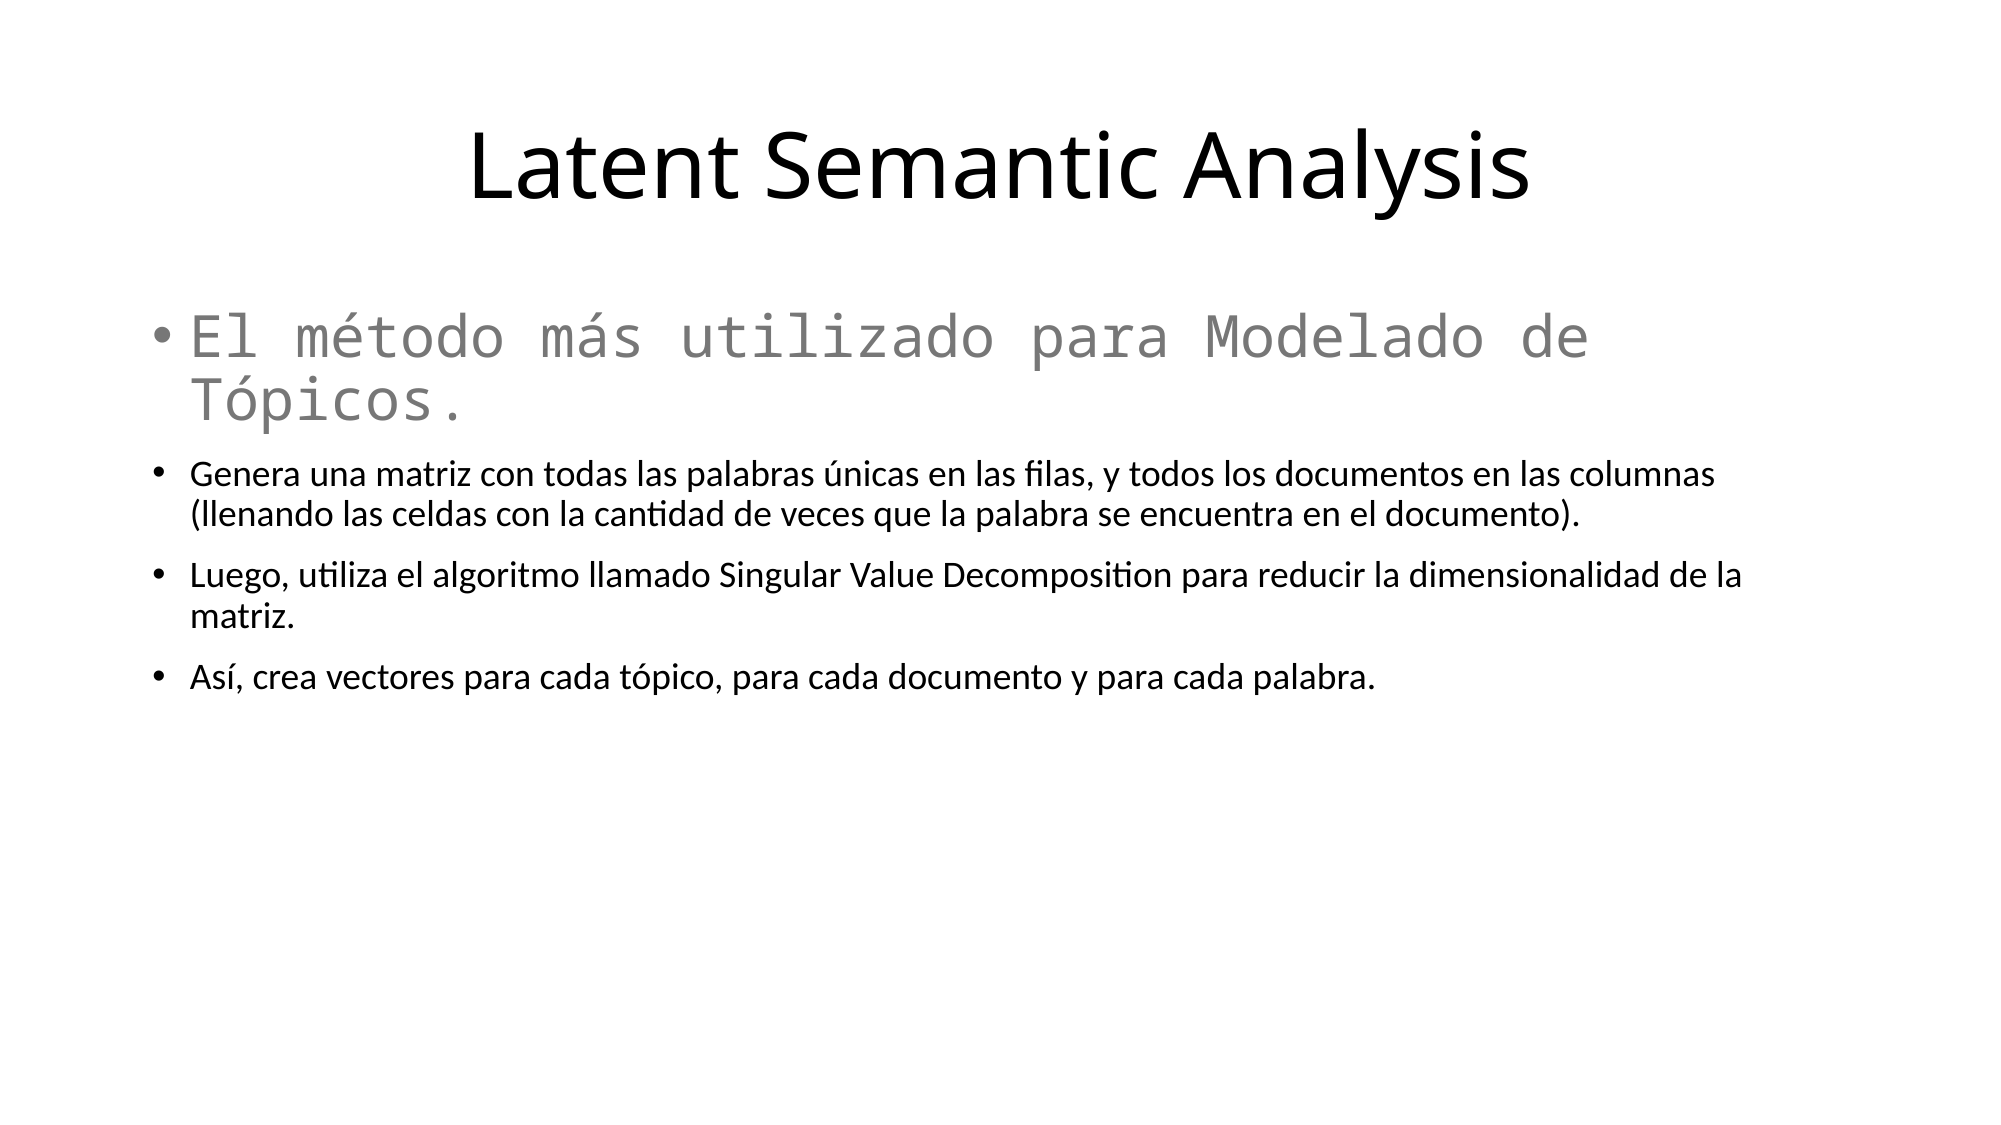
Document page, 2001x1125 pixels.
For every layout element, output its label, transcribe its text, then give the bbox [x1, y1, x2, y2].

list El método más utilizado para Modelado de Tópicos. Genera una matriz con todas las palabras únicas en las filas, y todos los documentos en las columnas (llenando las celdas con la cantidad de veces que la palabra se encuentra en el documento). Luego, utiliza el algoritmo llamado Singular Value Decomposition para reducir la dimensionalidad de la matriz. Así, crea vectores para cada tópico, para cada documento y para cada palabra. [137, 299, 1863, 1014]
title Latent Semantic Analysis [137, 59, 1863, 278]
